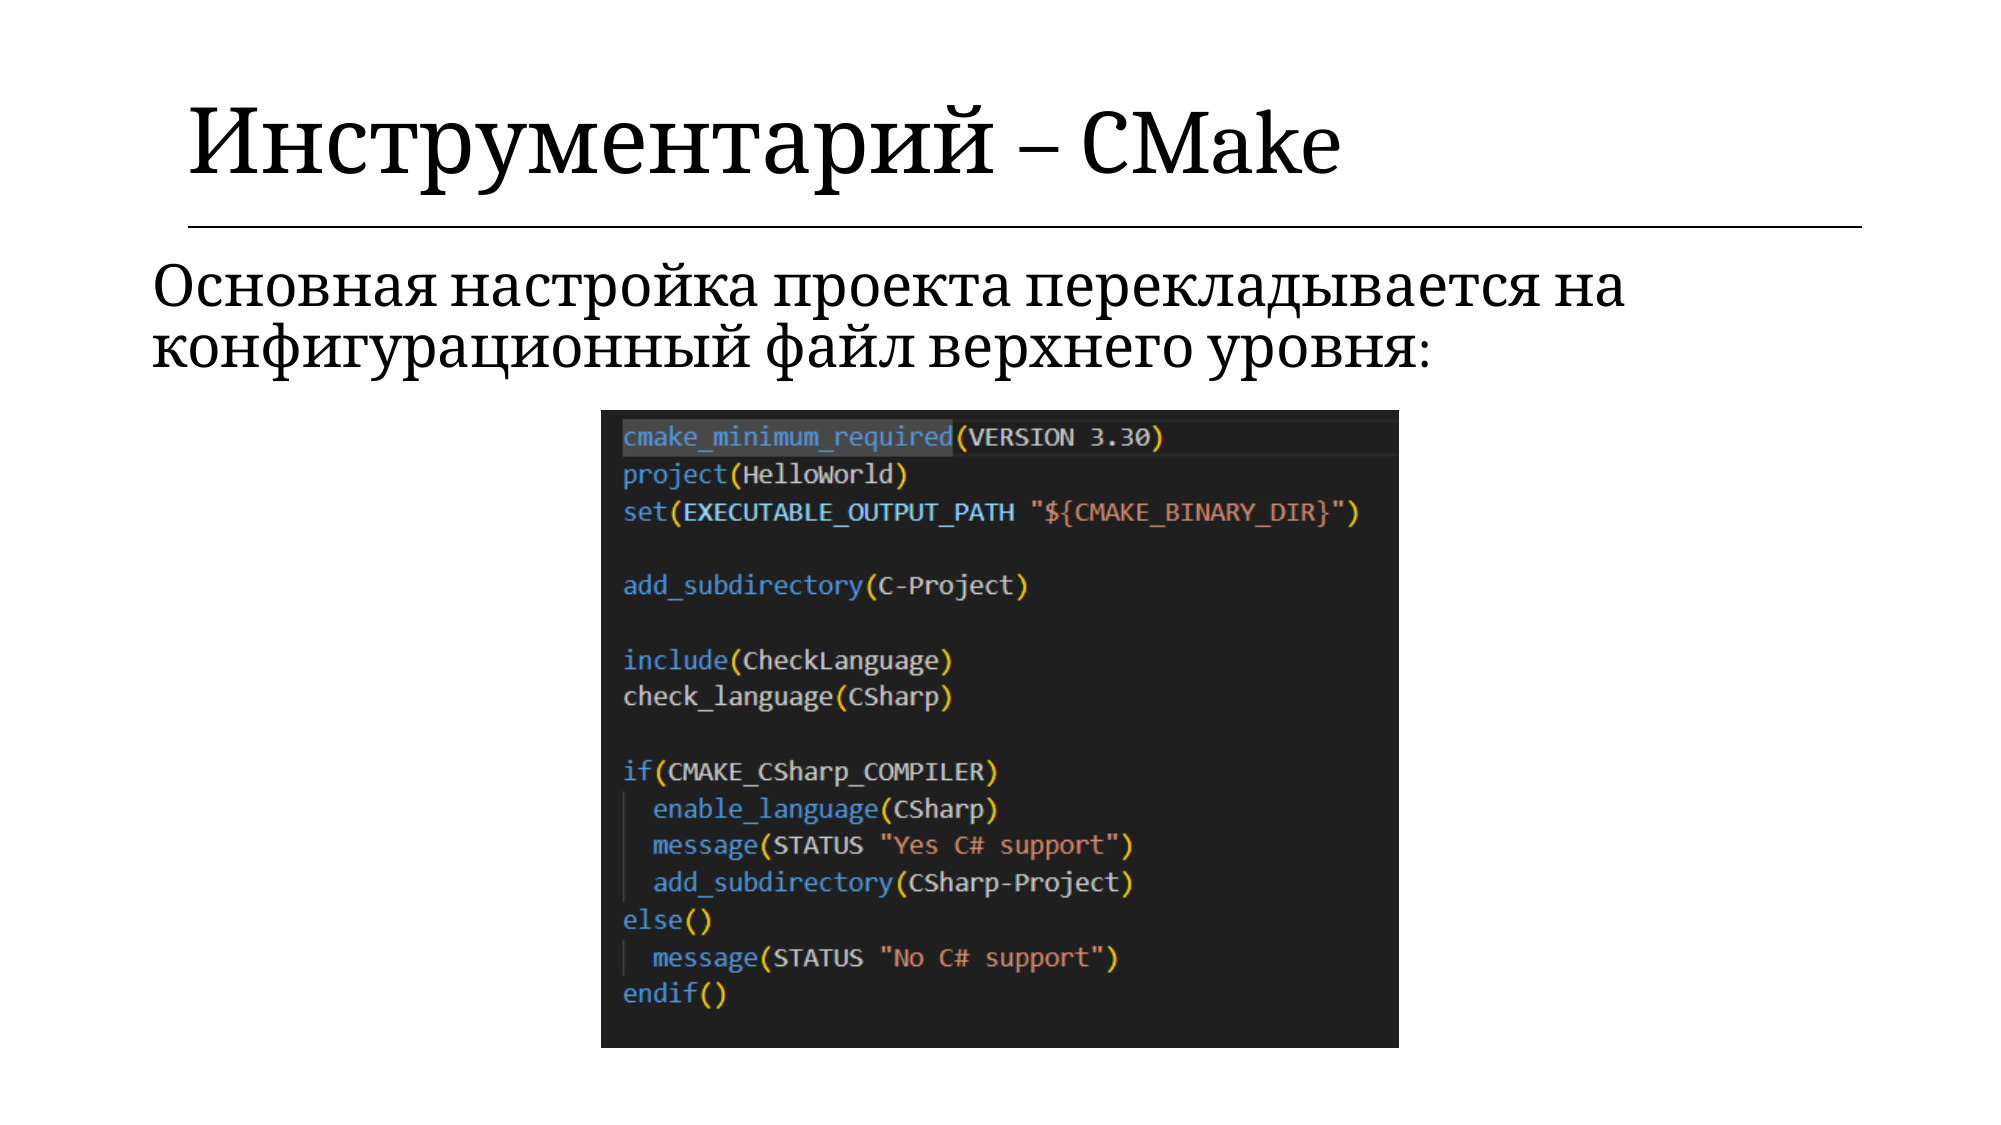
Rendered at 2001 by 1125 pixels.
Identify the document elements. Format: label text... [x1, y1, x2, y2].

table_header Инструментарий – CMake [188, 60, 1862, 226]
picture [601, 410, 1399, 1048]
list Основная настройка проекта перекладывается на конфигурационный файл верхнего уровня: [137, 251, 1863, 965]
